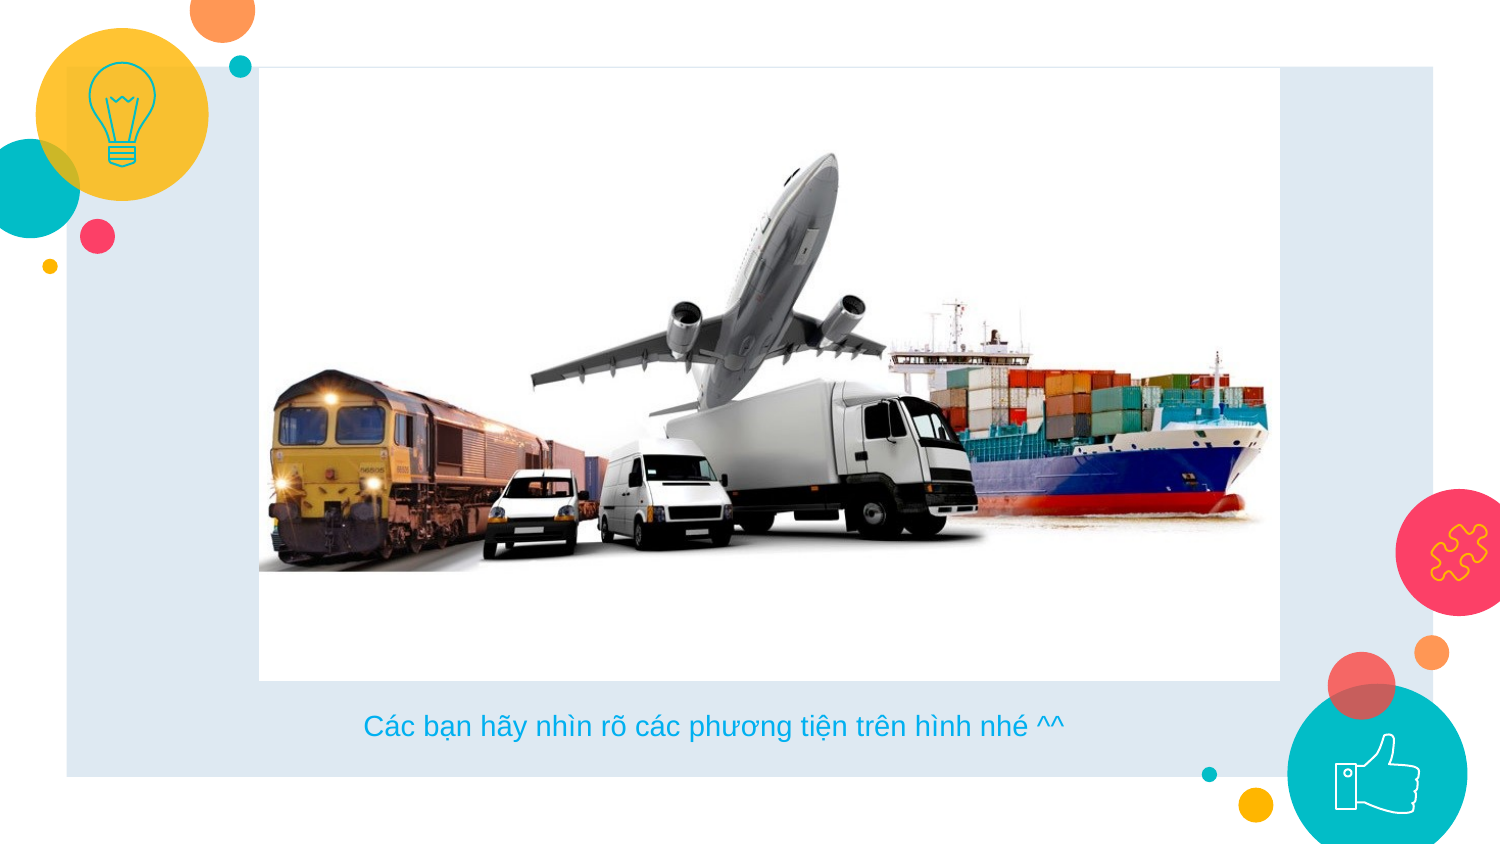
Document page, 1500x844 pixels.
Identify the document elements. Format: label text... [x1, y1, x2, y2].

picture [258, 68, 1280, 682]
slide_number Các bạn hãy nhìn rõ các phương tiện trên hình nhé ^^ [312, 689, 1116, 769]
